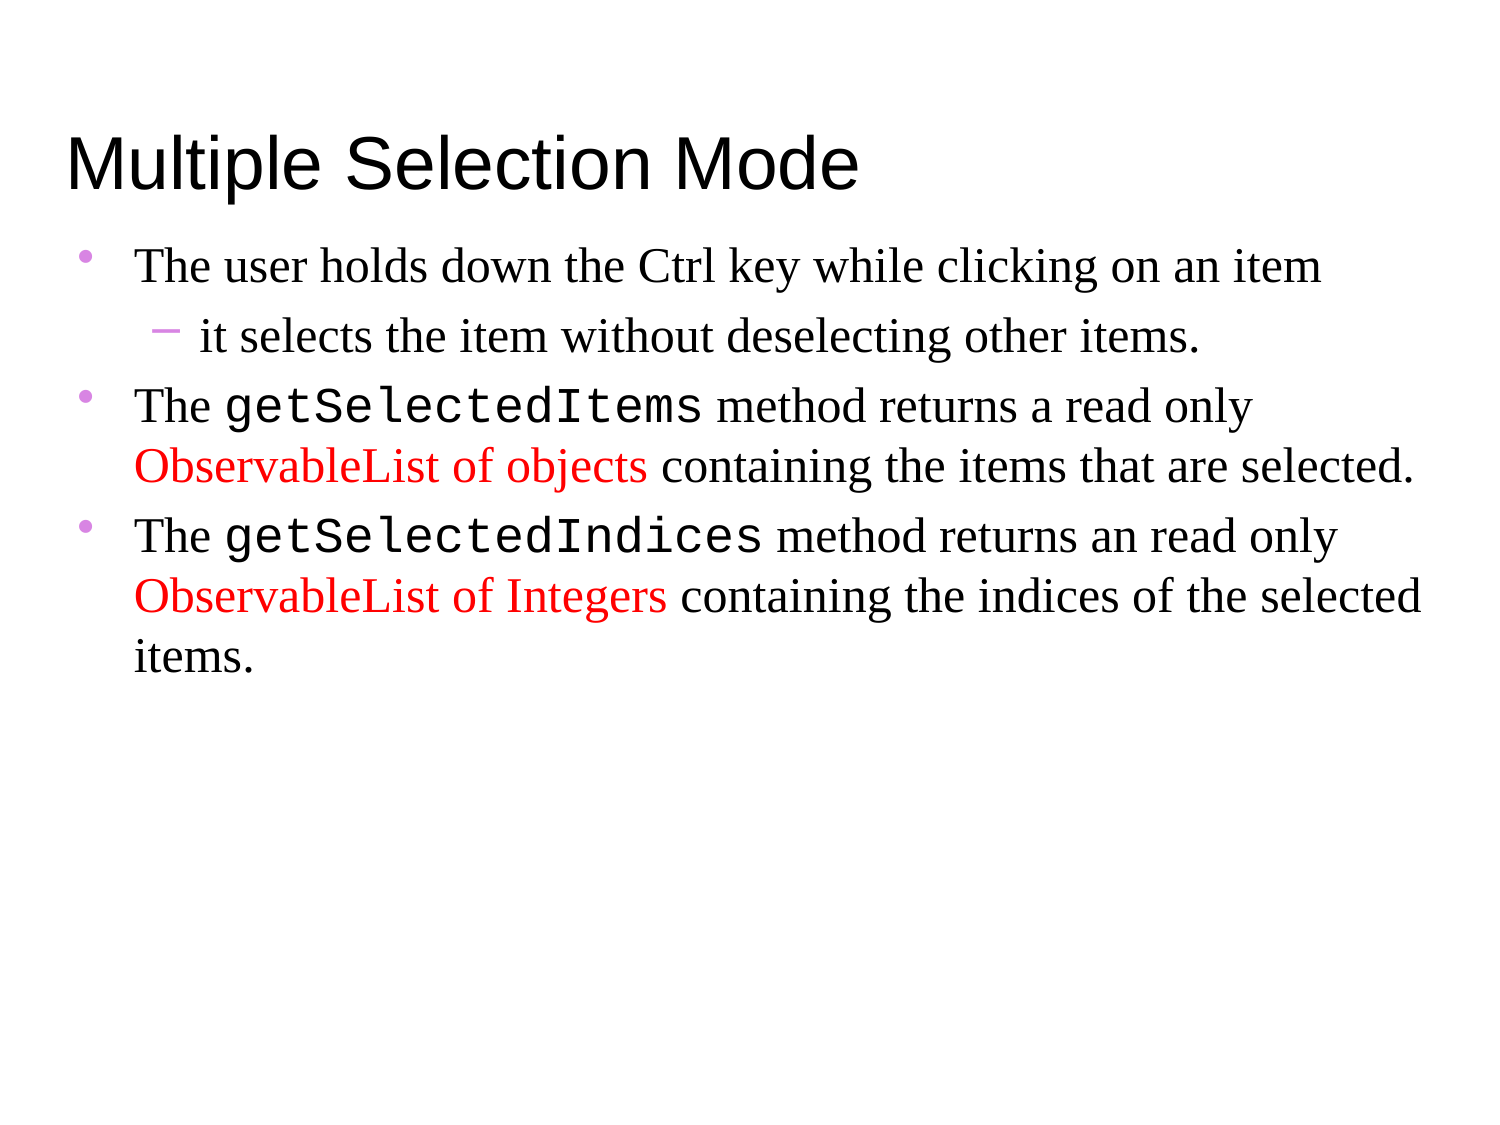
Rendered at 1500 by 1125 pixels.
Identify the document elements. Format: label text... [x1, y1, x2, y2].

list The user holds down the Ctrl key while clicking on an item it selects the item without deselecting other items. The getSelectedItems method returns a read only ObservableList of objects containing the items that are selected. The getSelectedIndices method returns an read only ObservableList of Integers containing the indices of the selected items. [62, 224, 1426, 1001]
title Multiple Selection Mode [49, 49, 1463, 213]
